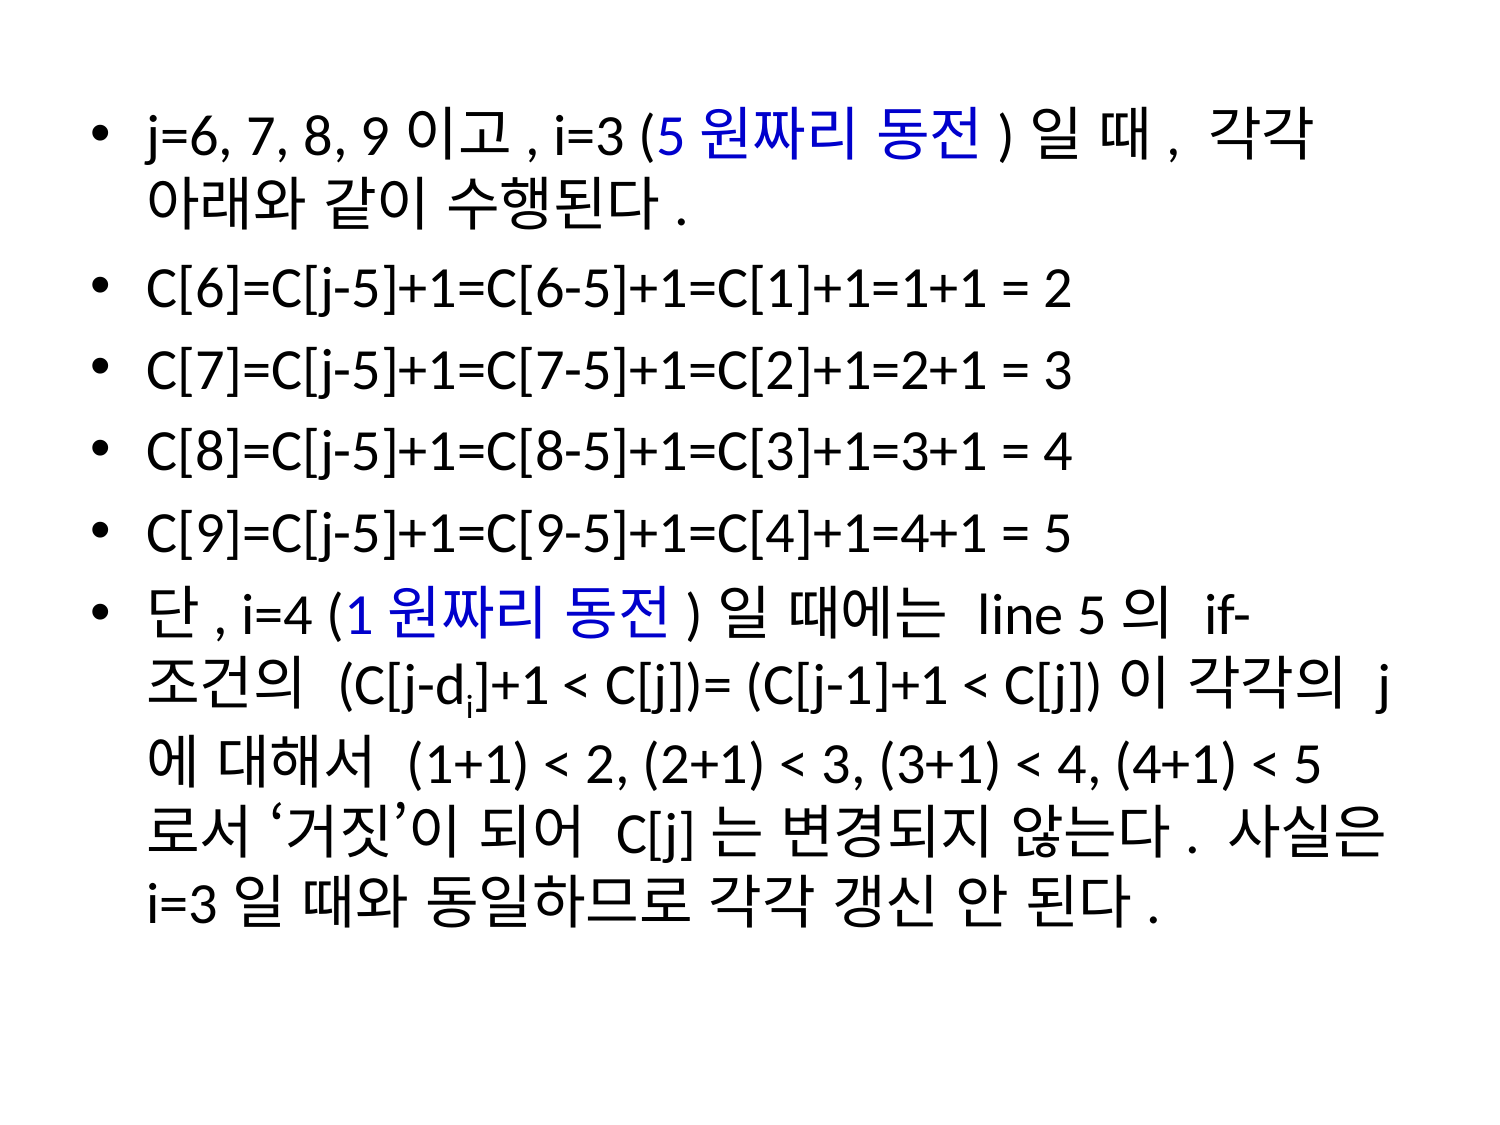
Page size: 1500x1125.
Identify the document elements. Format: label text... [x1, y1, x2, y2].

list j=6, 7, 8, 9이고, i=3 (5원짜리 동전)일 때, 각각 아래와 같이 수행된다. C[6]=C[j-5]+1=C[6-5]+1=C[1]+1=1+1 = 2 C[7]=C[j-5]+1=C[7-5]+1=C[2]+1=2+1 = 3 C[8]=C[j-5]+1=C[8-5]+1=C[3]+1=3+1 = 4 C[9]=C[j-5]+1=C[9-5]+1=C[4]+1=4+1 = 5 단, i=4 (1원짜리 동전)일 때에는 line 5의 if-조건의 (C[j-di]+1 < C[j])= (C[j-1]+1 < C[j])이 각각의 j에 대해서 (1+1) < 2, (2+1) < 3, (3+1) < 4, (4+1) < 5로서 ‘거짓’이 되어 C[j]는 변경되지 않는다. 사실은 i=3일 때와 동일하므로 각각 갱신 안 된다. [75, 90, 1425, 1005]
